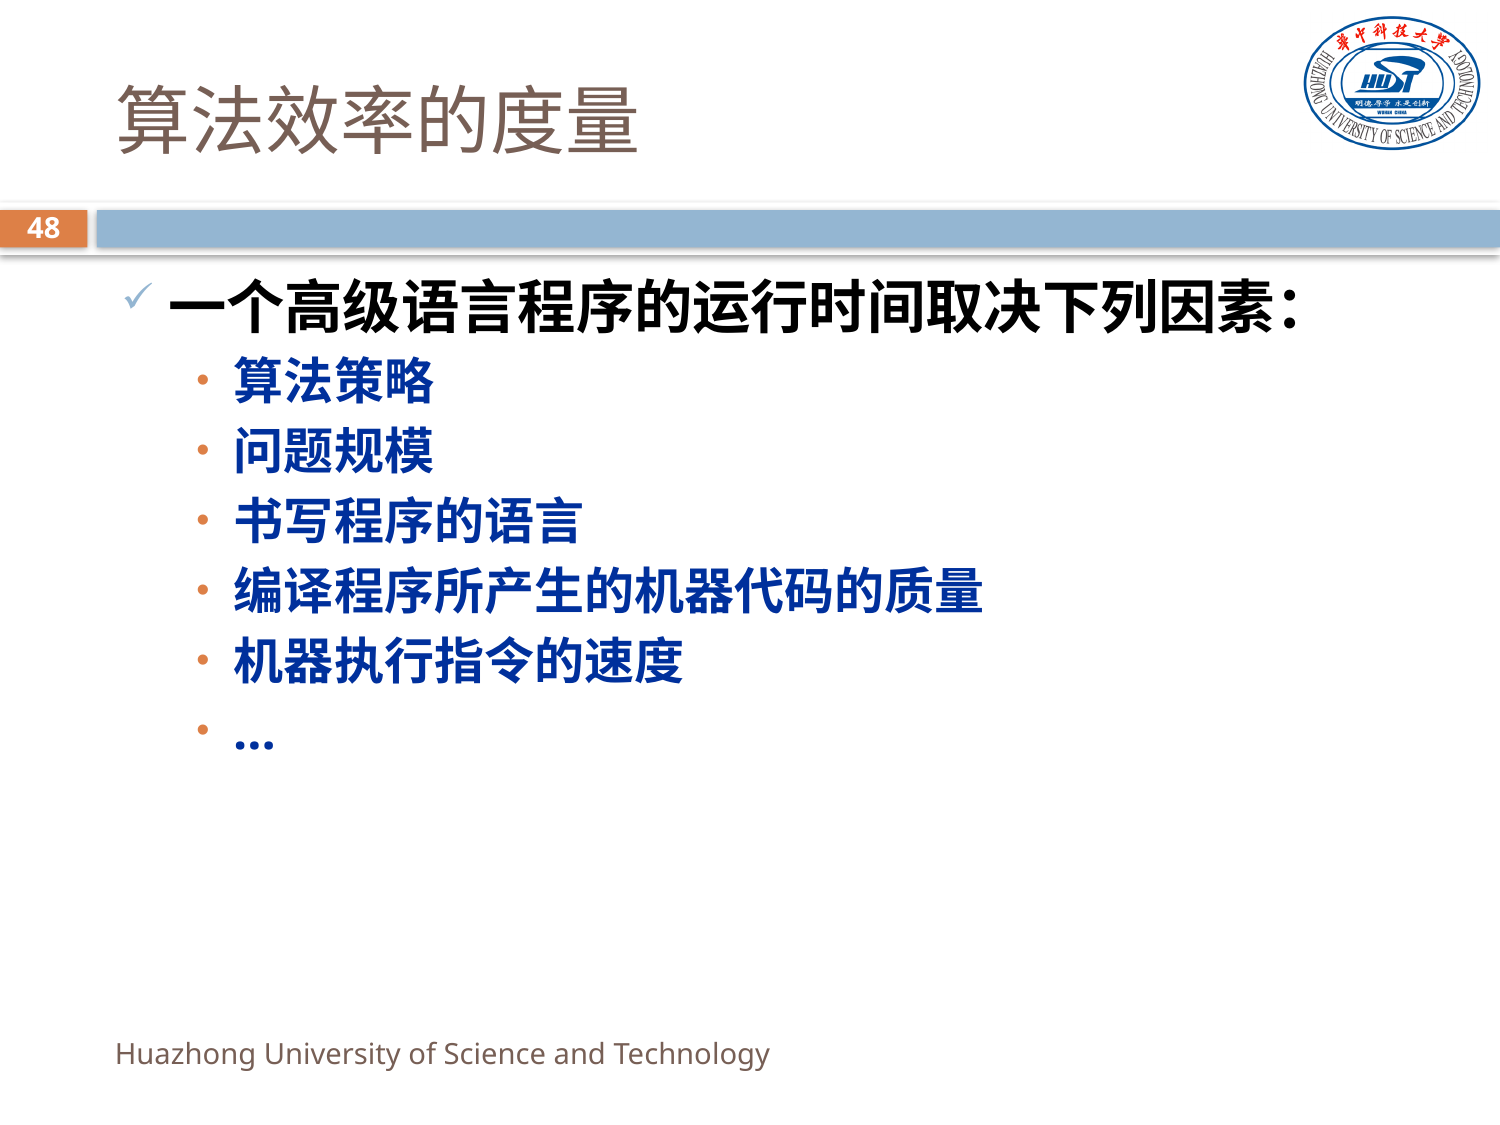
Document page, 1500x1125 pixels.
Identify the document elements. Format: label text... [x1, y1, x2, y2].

slide_number 48 [0, 208, 88, 249]
list 一个高级语言程序的运行时间取决下列因素： 算法策略 问题规模 书写程序的语言 编译程序所产生的机器代码的质量 机器执行指令的速度 … [31, 262, 1438, 1000]
picture [1299, 12, 1488, 153]
footer Huazhong University of Science and Technology [99, 1024, 990, 1085]
title 算法效率的度量 [100, 37, 1438, 200]
